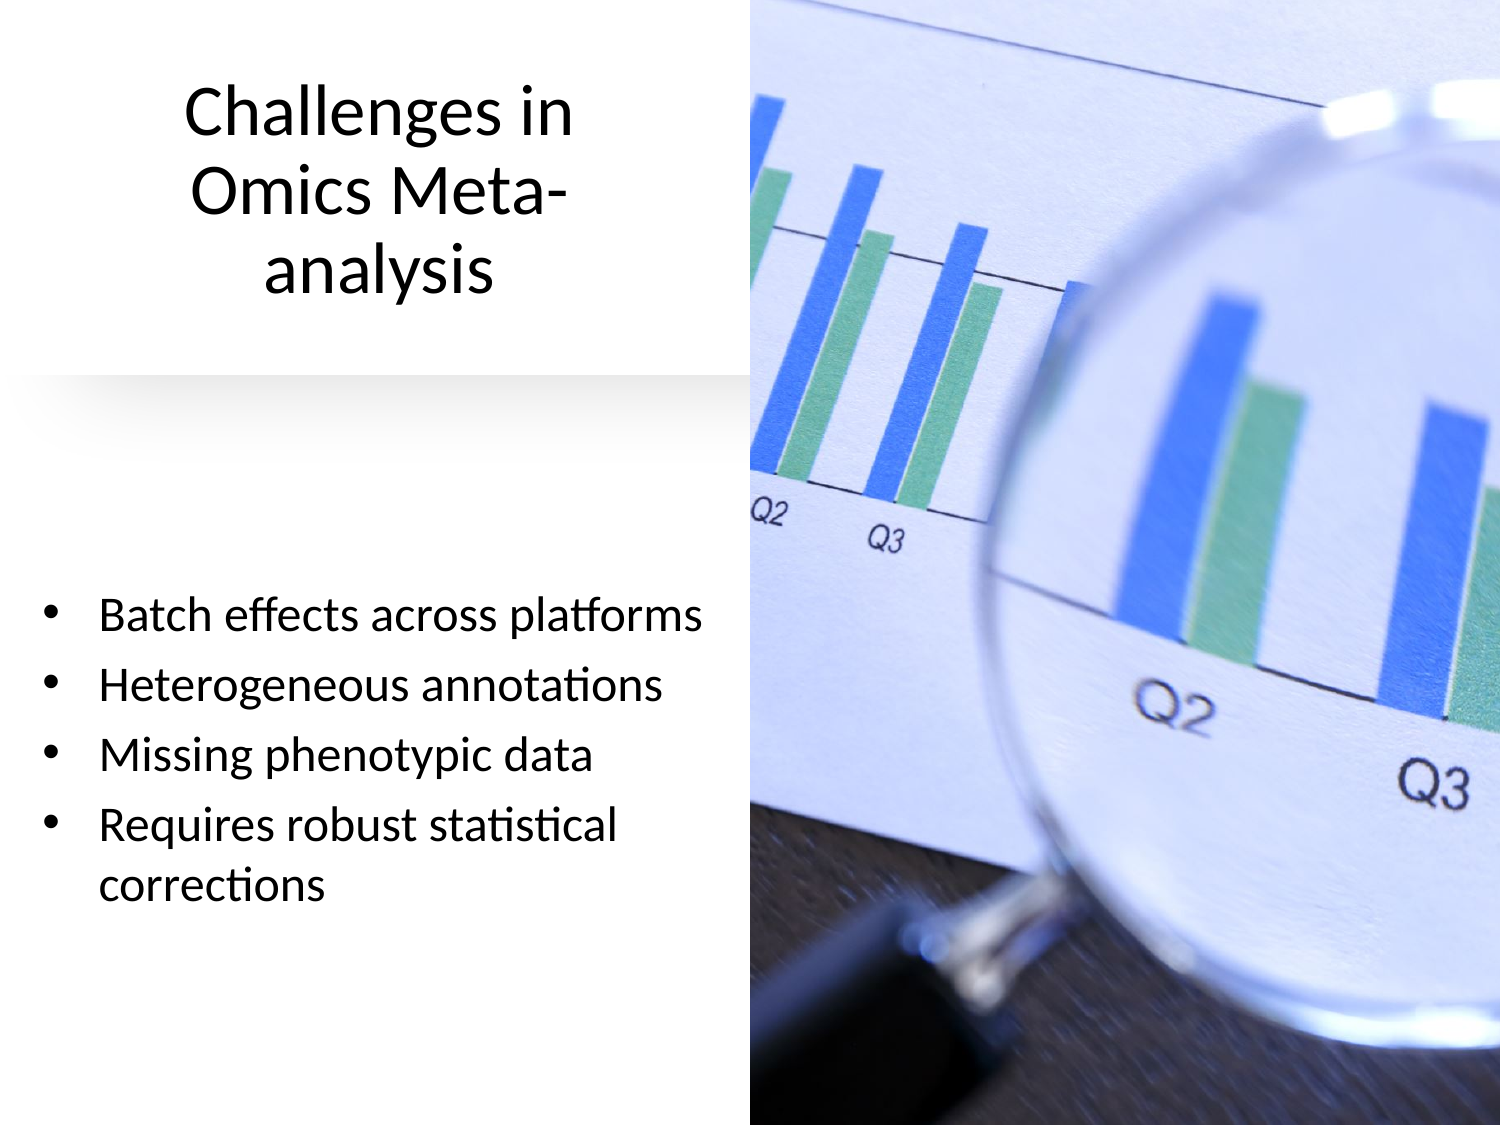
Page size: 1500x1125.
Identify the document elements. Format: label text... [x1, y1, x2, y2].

text_box [0, 0, 747, 377]
list Batch effects across platforms Heterogeneous annotations Missing phenotypic data Requires robust statistical corrections [27, 450, 729, 1043]
title Challenges in Omics Meta-analysis [93, 57, 666, 324]
picture [749, 0, 1500, 1125]
text_box [0, 377, 744, 1125]
